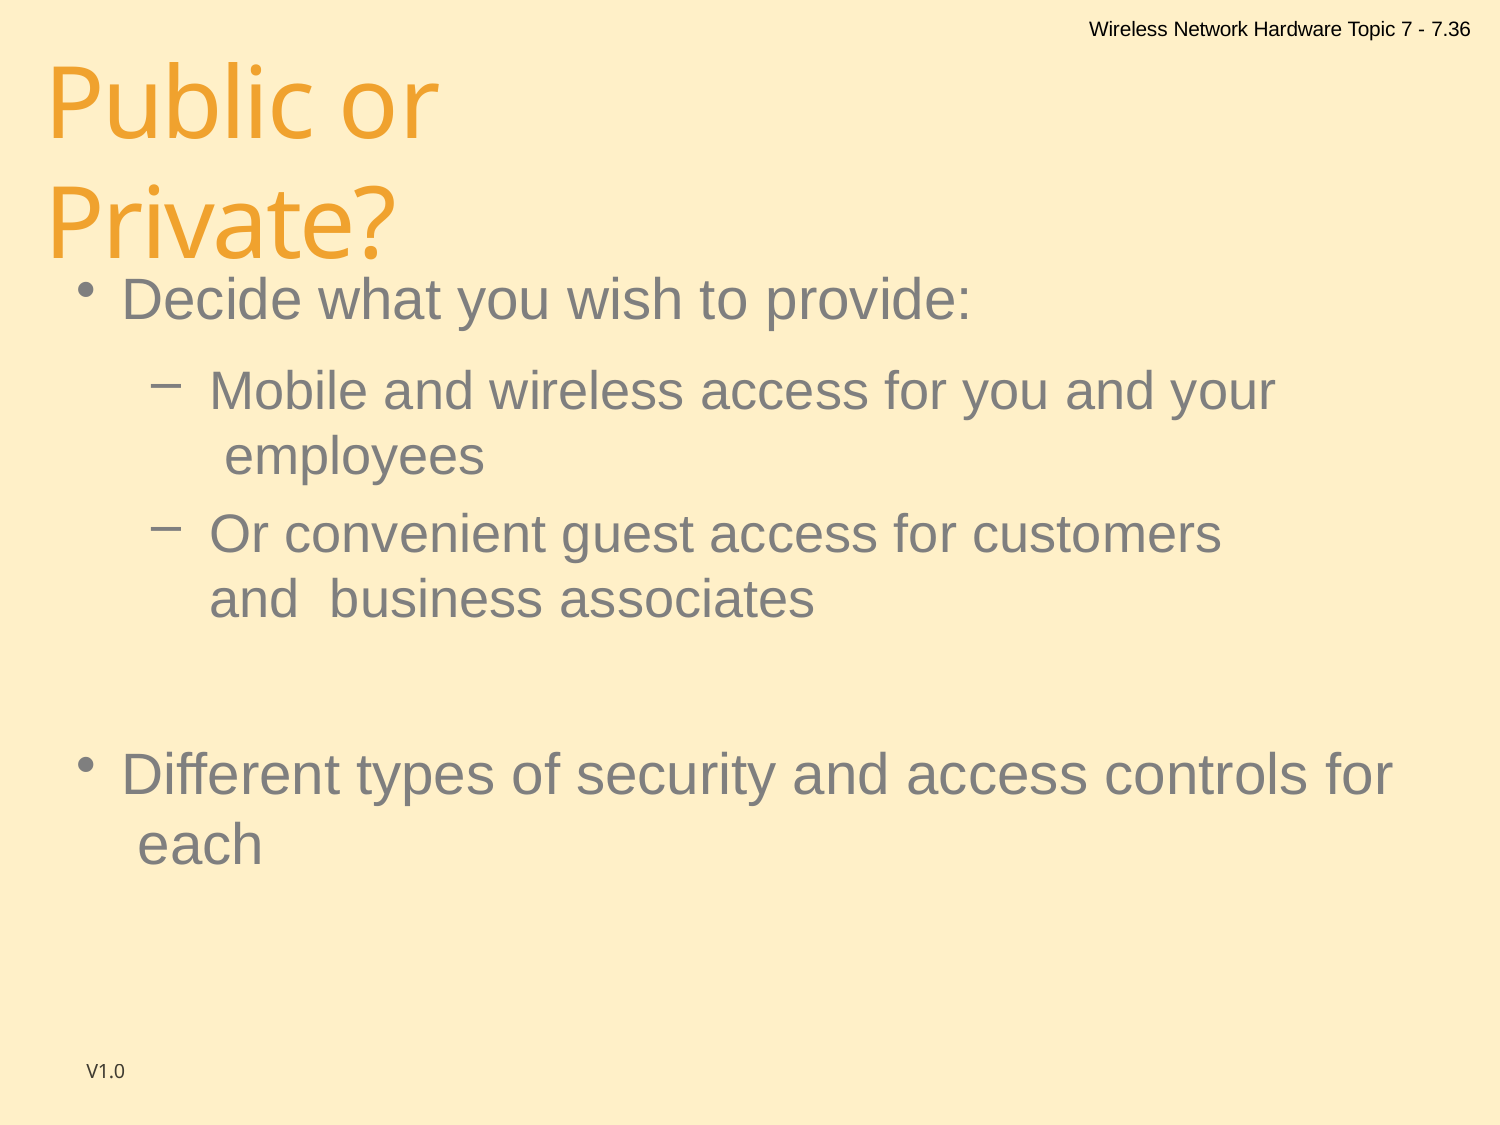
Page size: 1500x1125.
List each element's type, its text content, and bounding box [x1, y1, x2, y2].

slide_number V1.0 [84, 877, 591, 1125]
text_box Decide what you wish to provide: Mobile and wireless access for you and your employees Or convenient guest access for customers and business associates Different types of security and access controls for each [74, 233, 1399, 877]
title Public or Private? [42, 36, 766, 279]
text_box Wireless Network Hardware Topic 7 - 7.36 [1087, 13, 1488, 41]
